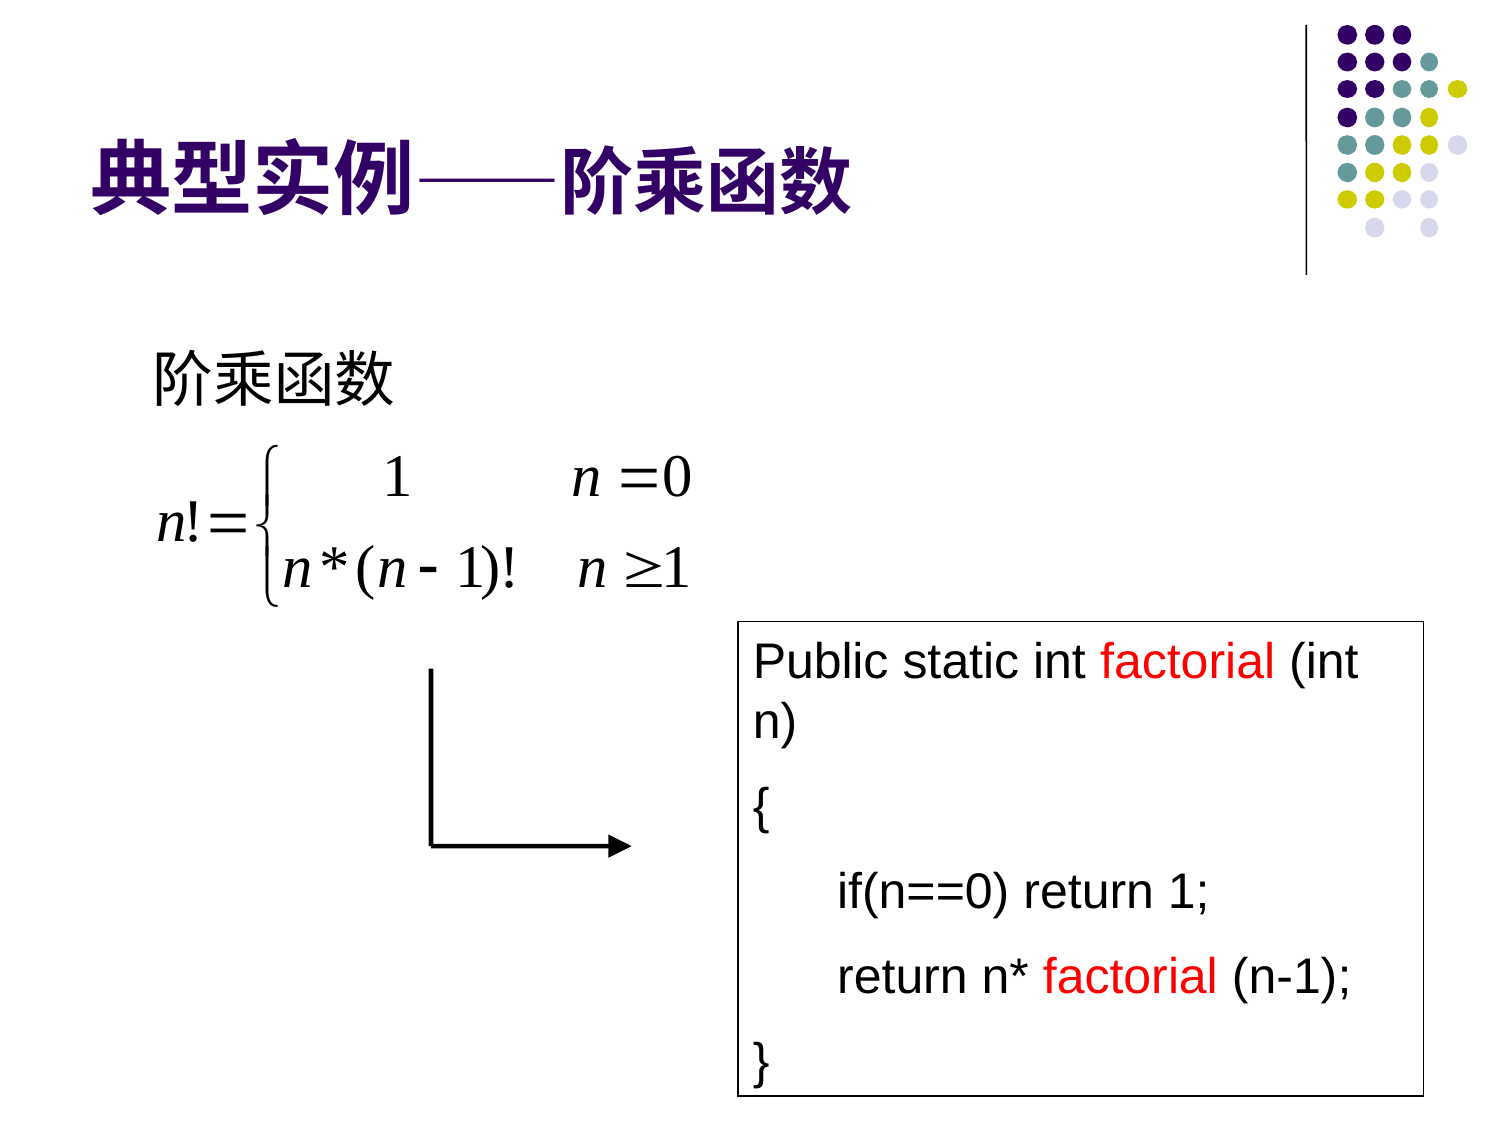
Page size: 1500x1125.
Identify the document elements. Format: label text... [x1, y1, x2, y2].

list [147, 337, 704, 621]
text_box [430, 621, 1424, 1058]
title 典型实例——阶乘函数 [74, 19, 1313, 233]
